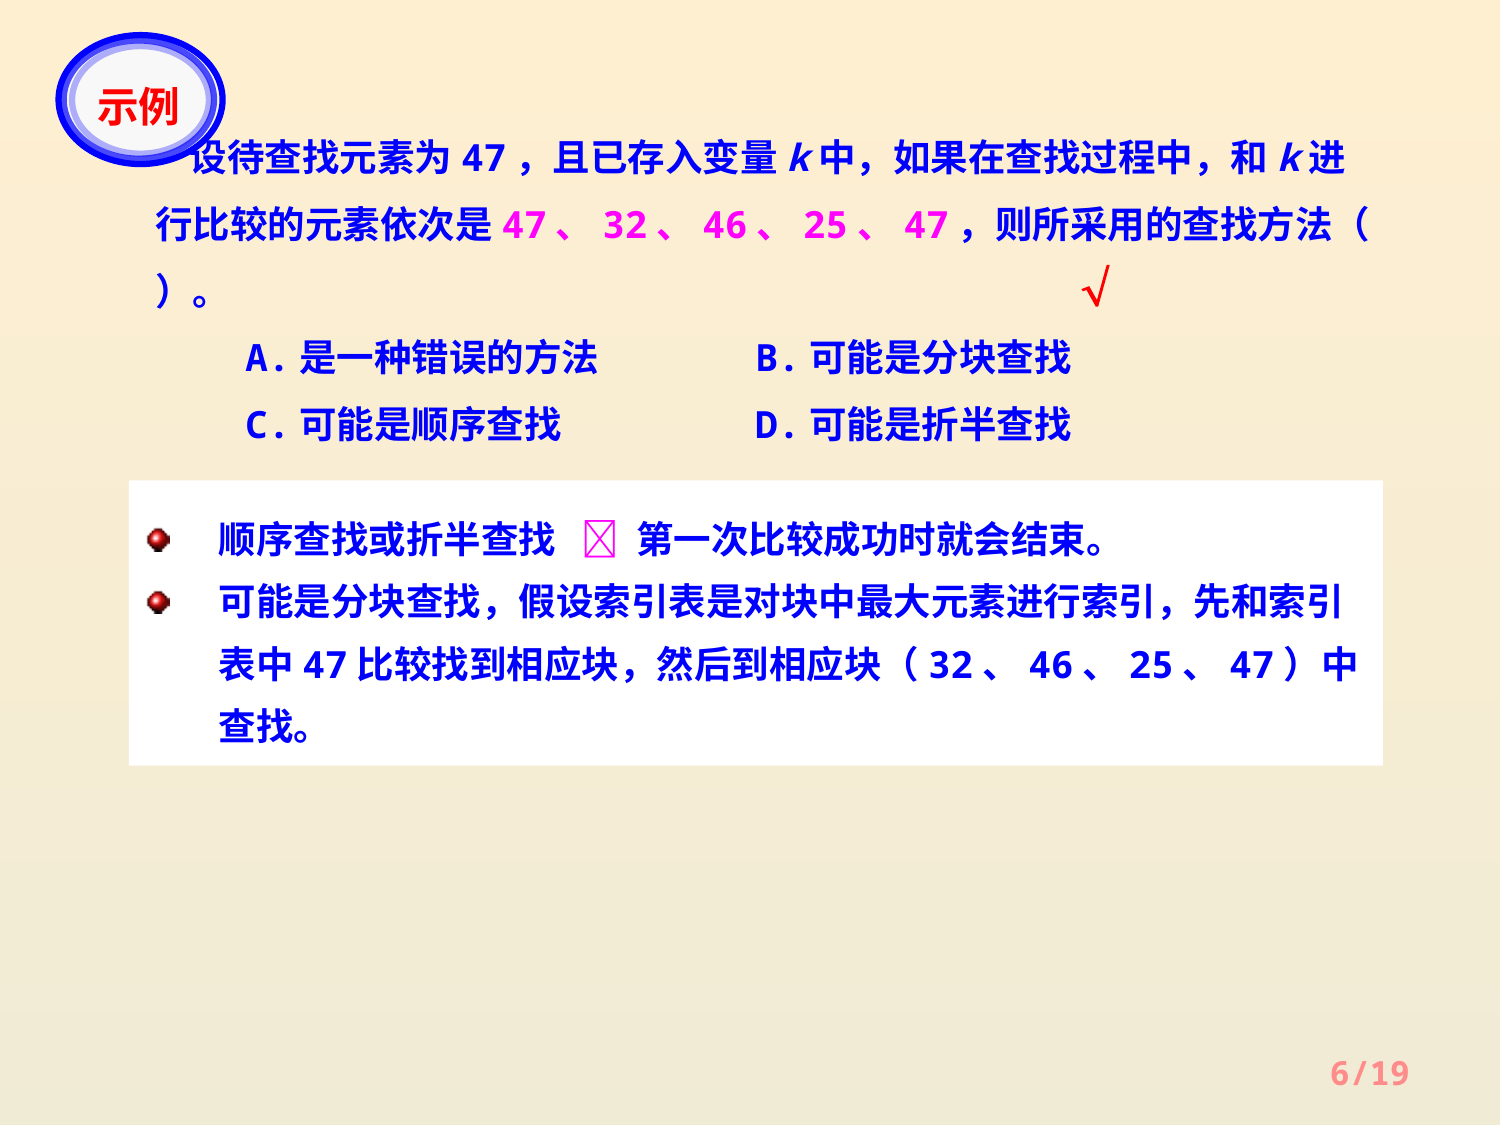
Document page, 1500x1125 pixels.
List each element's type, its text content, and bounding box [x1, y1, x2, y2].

picture [143, 524, 170, 552]
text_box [58, 34, 223, 165]
slide_number 6/19 [1074, 1042, 1425, 1103]
text_box 设待查找元素为47，且已存入变量k中，如果在查找过程中，和k进行比较的元素依次是47、32、46、25、47，则所采用的查找方法（ ）。 A.是一种错误的方法 B.可能是分块查找 C.可能是顺序查找 D.可能是折半查找 [140, 105, 1395, 454]
picture [143, 587, 170, 614]
text_box  [1066, 246, 1125, 324]
text_box 顺序查找或折半查找  第一次比较成功时就会结束。 可能是分块查找，假设索引表是对块中最大元素进行索引，先和索引表中47比较找到相应块，然后到相应块（32、46、25、47）中查找。 [127, 478, 1385, 768]
